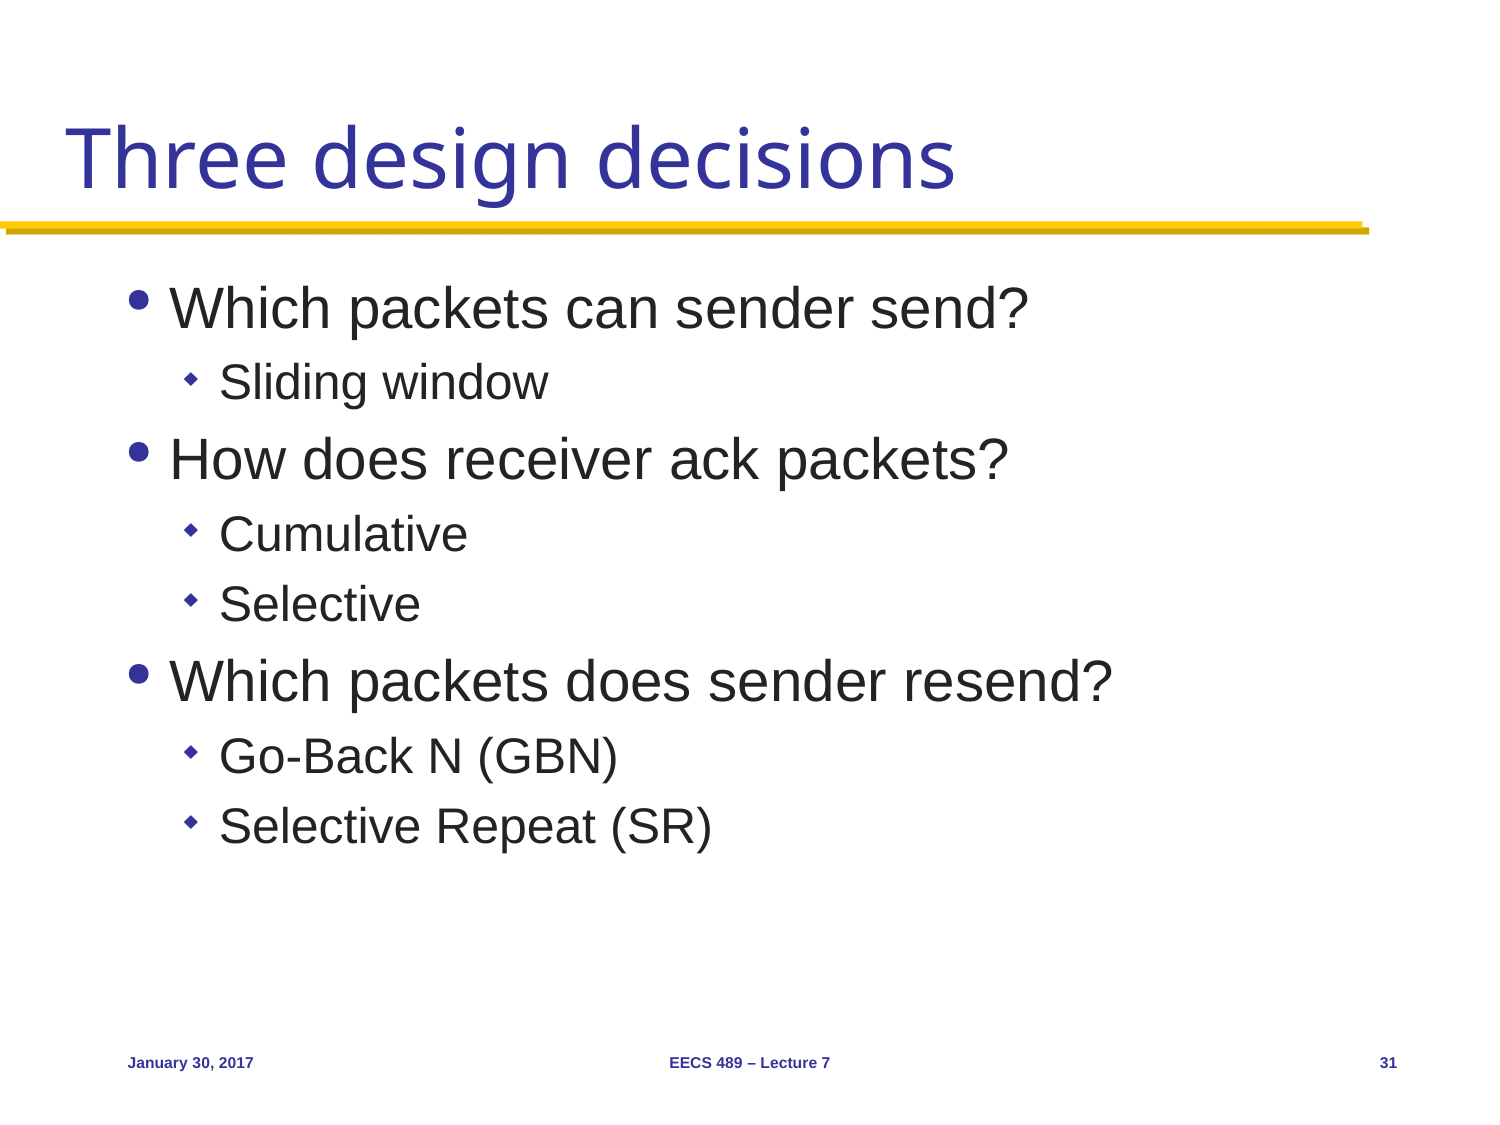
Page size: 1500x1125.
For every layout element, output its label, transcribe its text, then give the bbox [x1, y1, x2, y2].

slide_number 31 [1312, 1024, 1413, 1101]
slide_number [112, 1024, 426, 1101]
footer EECS 489 – Lecture 7 [512, 1024, 988, 1101]
list Which packets can sender send? Sliding window How does receiver ack packets? Cumulative Selective Which packets does sender resend? Go-Back N (GBN) Selective Repeat (SR) [112, 262, 1413, 988]
title Three design decisions [49, 24, 1451, 213]
